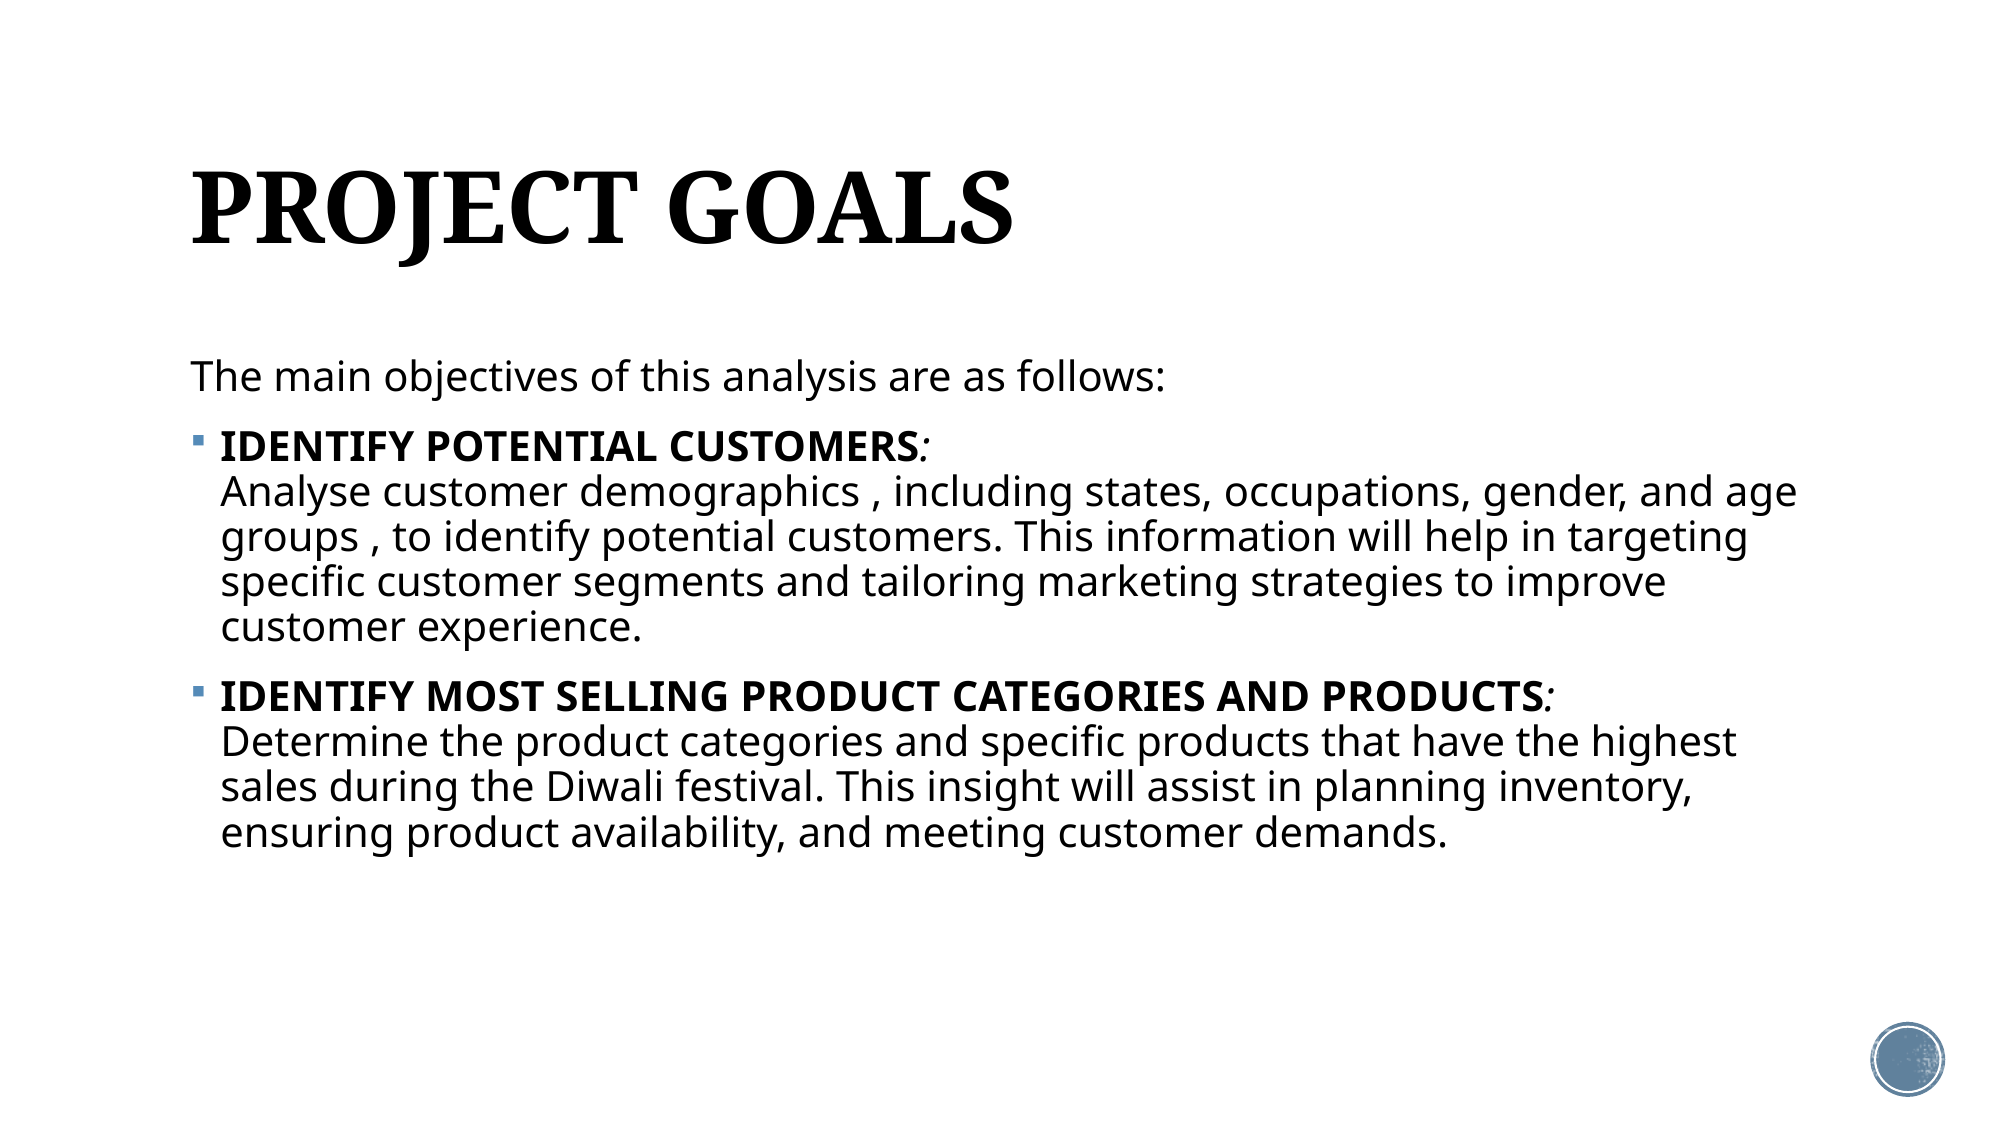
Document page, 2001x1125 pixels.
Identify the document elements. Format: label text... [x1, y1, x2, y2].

title PROJECT GOALS [175, 79, 1826, 344]
list The main objectives of this analysis are as follows: IDENTIFY POTENTIAL CUSTOMERS: Analyse customer demographics , including states, occupations, gender, and age groups , to identify potential customers. This information will help in targeting specific customer segments and tailoring marketing strategies to improve customer experience. IDENTIFY MOST SELLING PRODUCT CATEGORIES AND PRODUCTS: Determine the product categories and specific products that have the highest sales during the Diwali festival. This insight will assist in planning inventory, ensuring product availability, and meeting customer demands. [175, 348, 1826, 1013]
